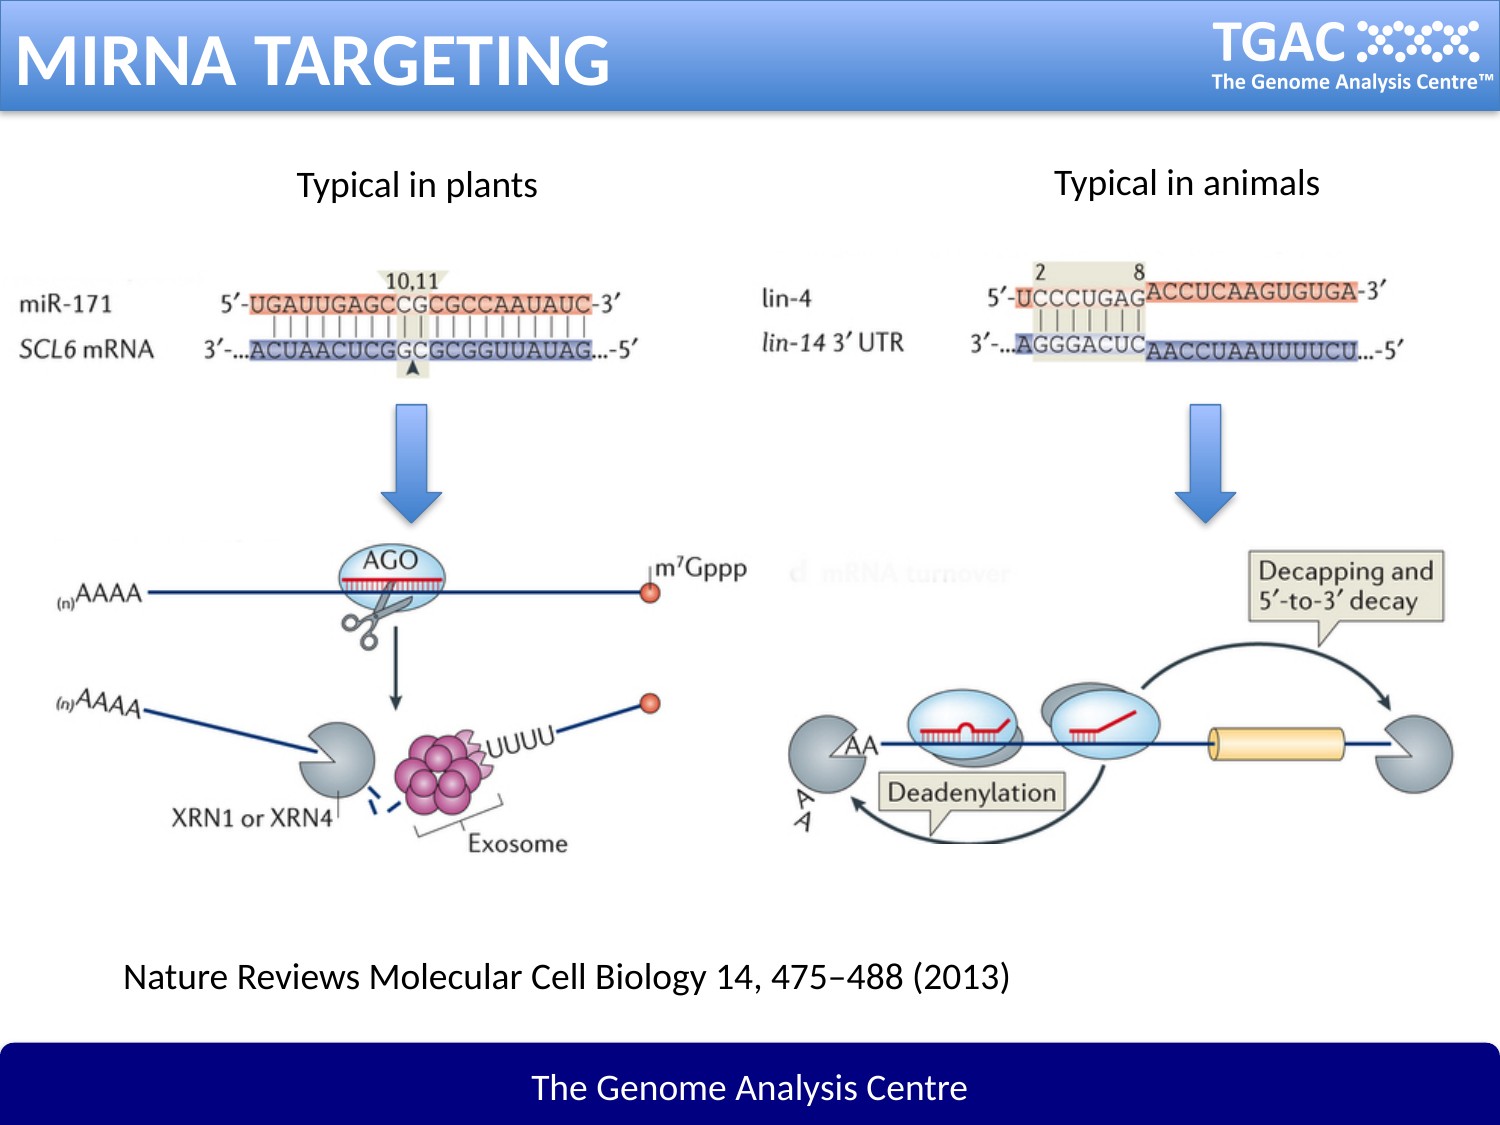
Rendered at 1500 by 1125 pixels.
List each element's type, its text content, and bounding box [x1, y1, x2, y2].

text_box MIRNA TARGETING [0, 0, 1500, 111]
text_box Typical in animals [1039, 150, 1336, 211]
text_box The Genome Analysis Centre [0, 1041, 1500, 1125]
picture [787, 539, 1462, 844]
picture [751, 251, 1407, 367]
picture [1205, 15, 1500, 95]
picture [0, 267, 655, 389]
text_box Nature Reviews Molecular Cell Biology 14, 475–488 (2013) [108, 944, 1140, 1005]
text_box Typical in plants [281, 152, 554, 213]
picture [51, 539, 753, 857]
text_box [1174, 403, 1237, 524]
text_box [380, 403, 443, 524]
